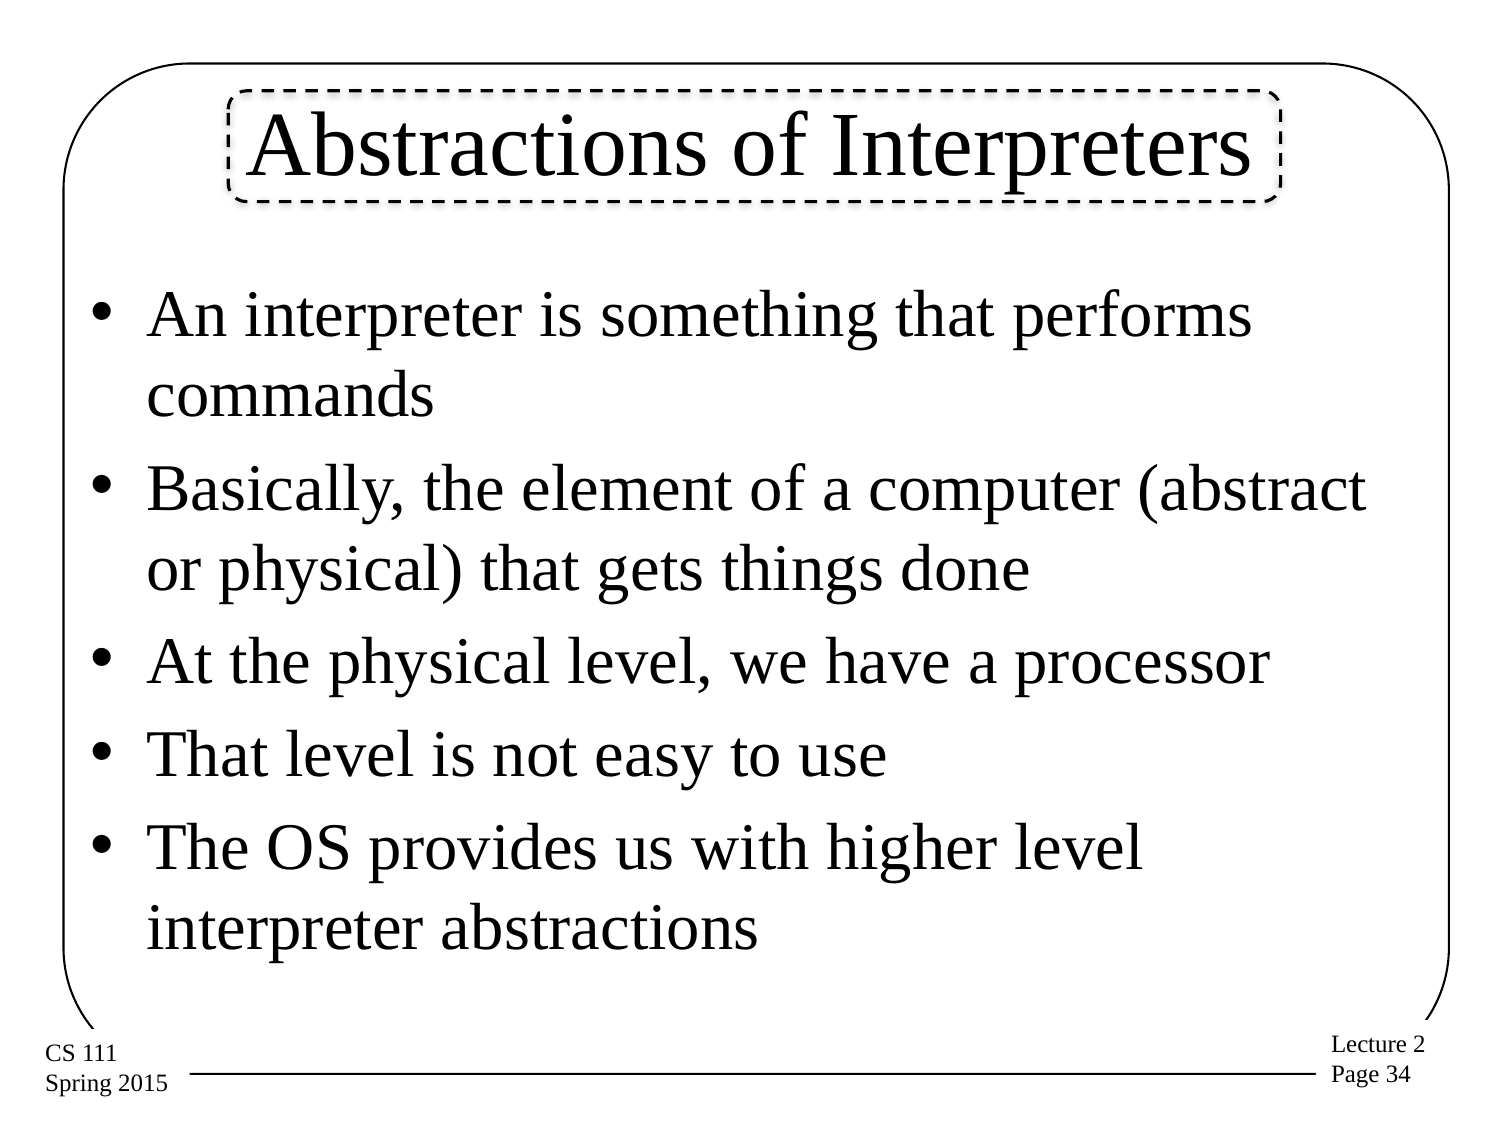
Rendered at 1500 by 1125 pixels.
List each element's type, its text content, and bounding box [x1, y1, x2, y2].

list An interpreter is something that performs commands Basically, the element of a computer (abstract or physical) that gets things done At the physical level, we have a processor That level is not easy to use The OS provides us with higher level interpreter abstractions [74, 262, 1426, 1006]
title Abstractions of Interpreters [74, 44, 1426, 233]
text_box [227, 90, 1282, 203]
